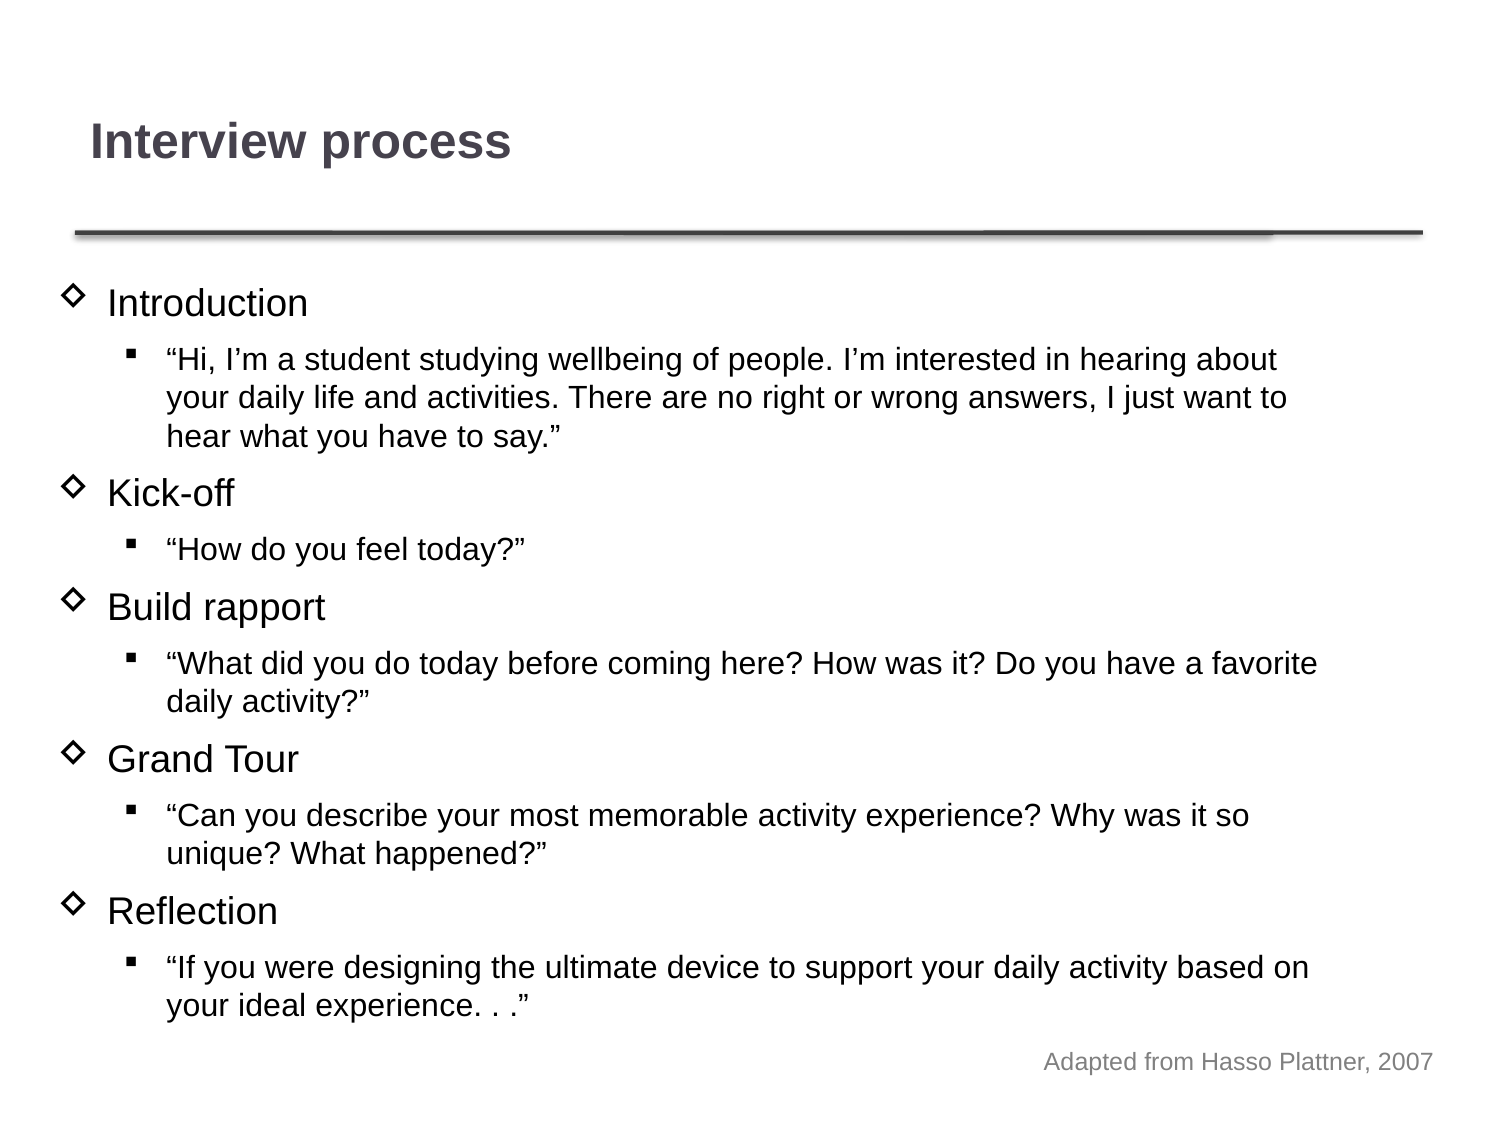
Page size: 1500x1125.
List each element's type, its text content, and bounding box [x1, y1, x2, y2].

list Introduction “Hi, I’m a student studying wellbeing of people. I’m interested in hearing about your daily life and activities. There are no right or wrong answers, I just want to hear what you have to say.” Kick-off “How do you feel today?” Build rapport “What did you do today before coming here? How was it? Do you have a favorite daily activity?” Grand Tour “Can you describe your most memorable activity experience? Why was it so unique? What happened?” Reflection “If you were designing the ultimate device to support your daily activity based on your ideal experience. . .” [41, 270, 1341, 1037]
text_box Adapted from Hasso Plattner, 2007 [1029, 1037, 1450, 1083]
title Interview process [74, 44, 1272, 233]
